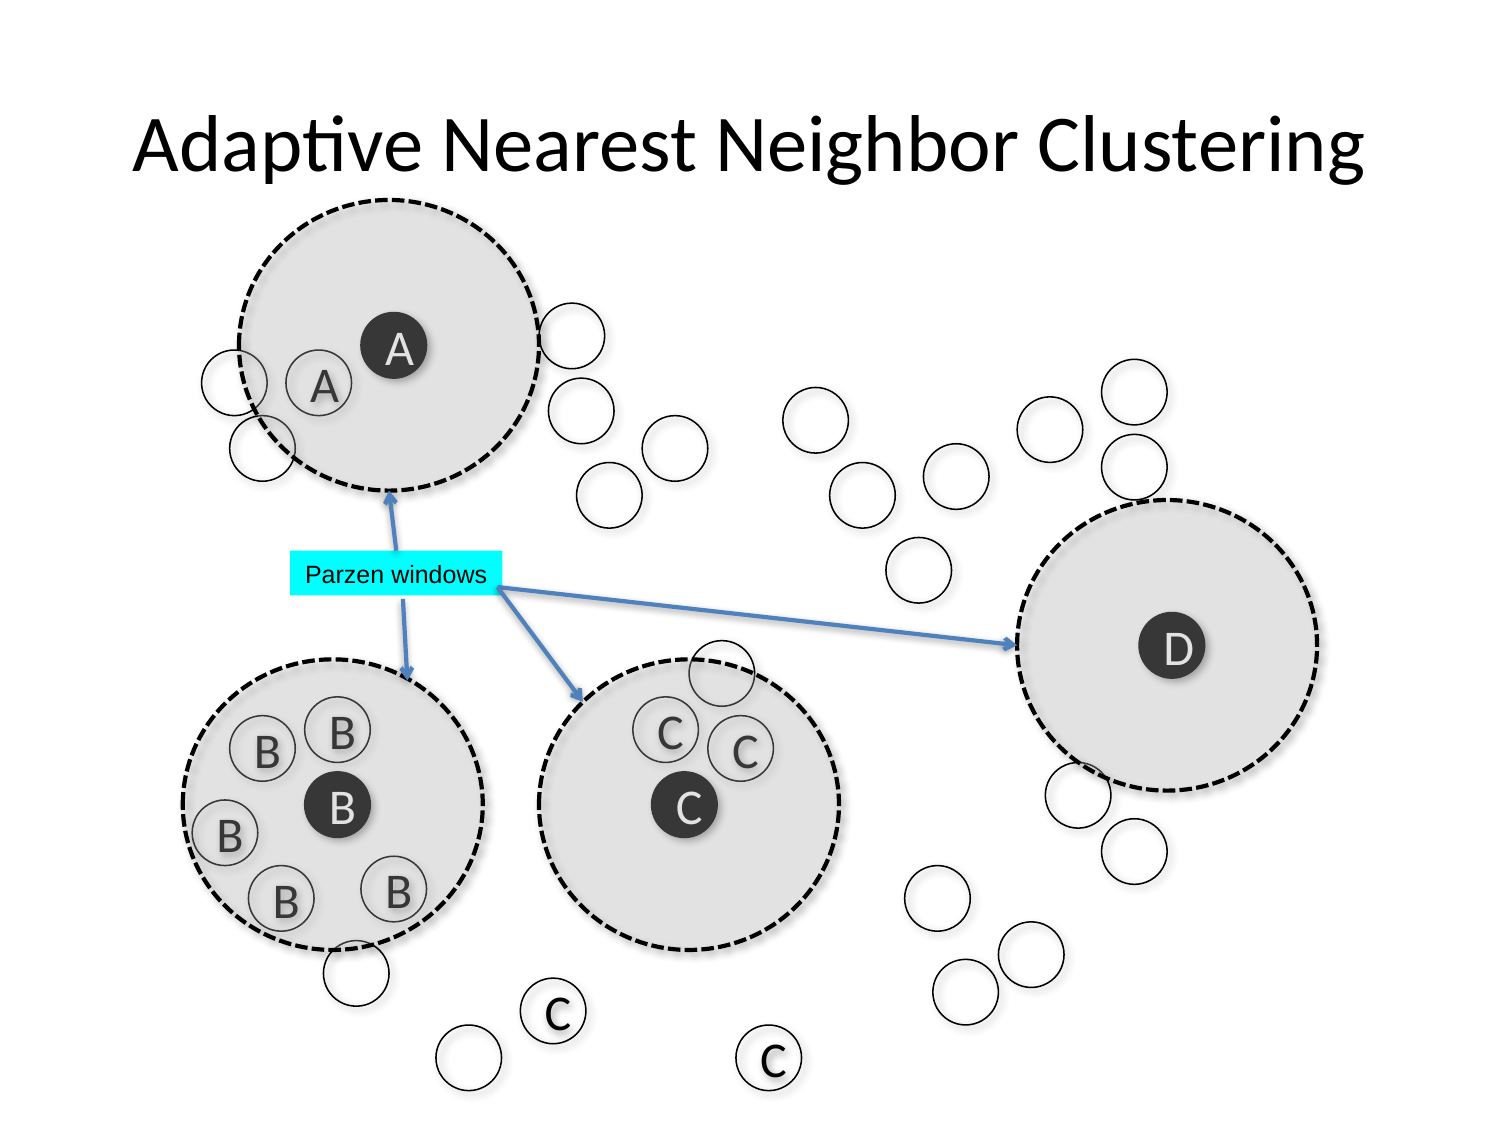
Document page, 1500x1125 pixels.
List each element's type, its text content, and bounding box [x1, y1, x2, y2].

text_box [584, 586, 1018, 646]
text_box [497, 586, 584, 703]
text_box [402, 598, 408, 681]
title Adaptive Nearest Neighbor Clustering [74, 44, 1426, 233]
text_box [182, 199, 1318, 1091]
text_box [388, 490, 397, 551]
